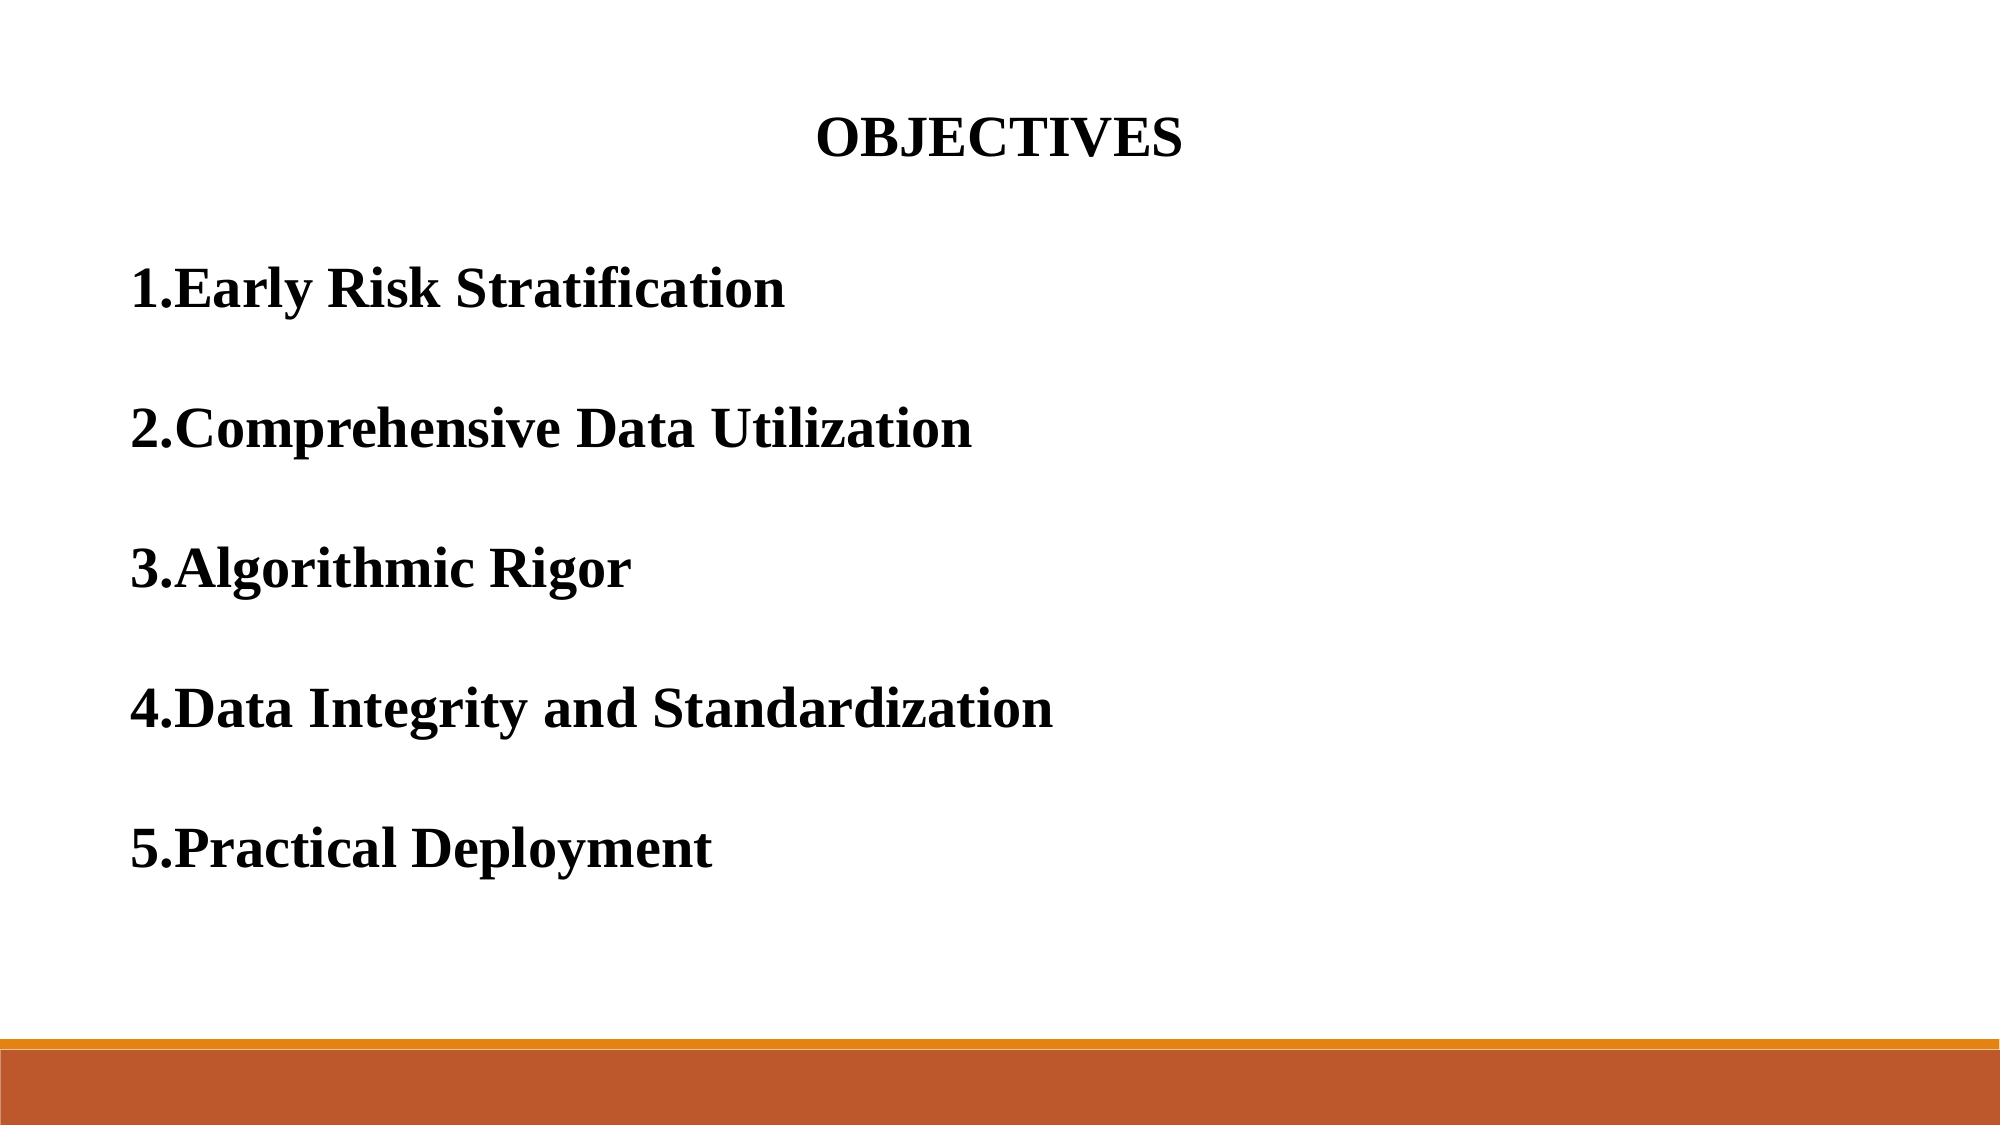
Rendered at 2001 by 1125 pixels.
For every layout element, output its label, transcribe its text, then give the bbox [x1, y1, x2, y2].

text_box Early Risk Stratification Comprehensive Data Utilization Algorithmic Rigor Data Integrity and Standardization Practical Deployment [115, 176, 1885, 887]
text_box OBJECTIVES [115, 55, 1885, 176]
